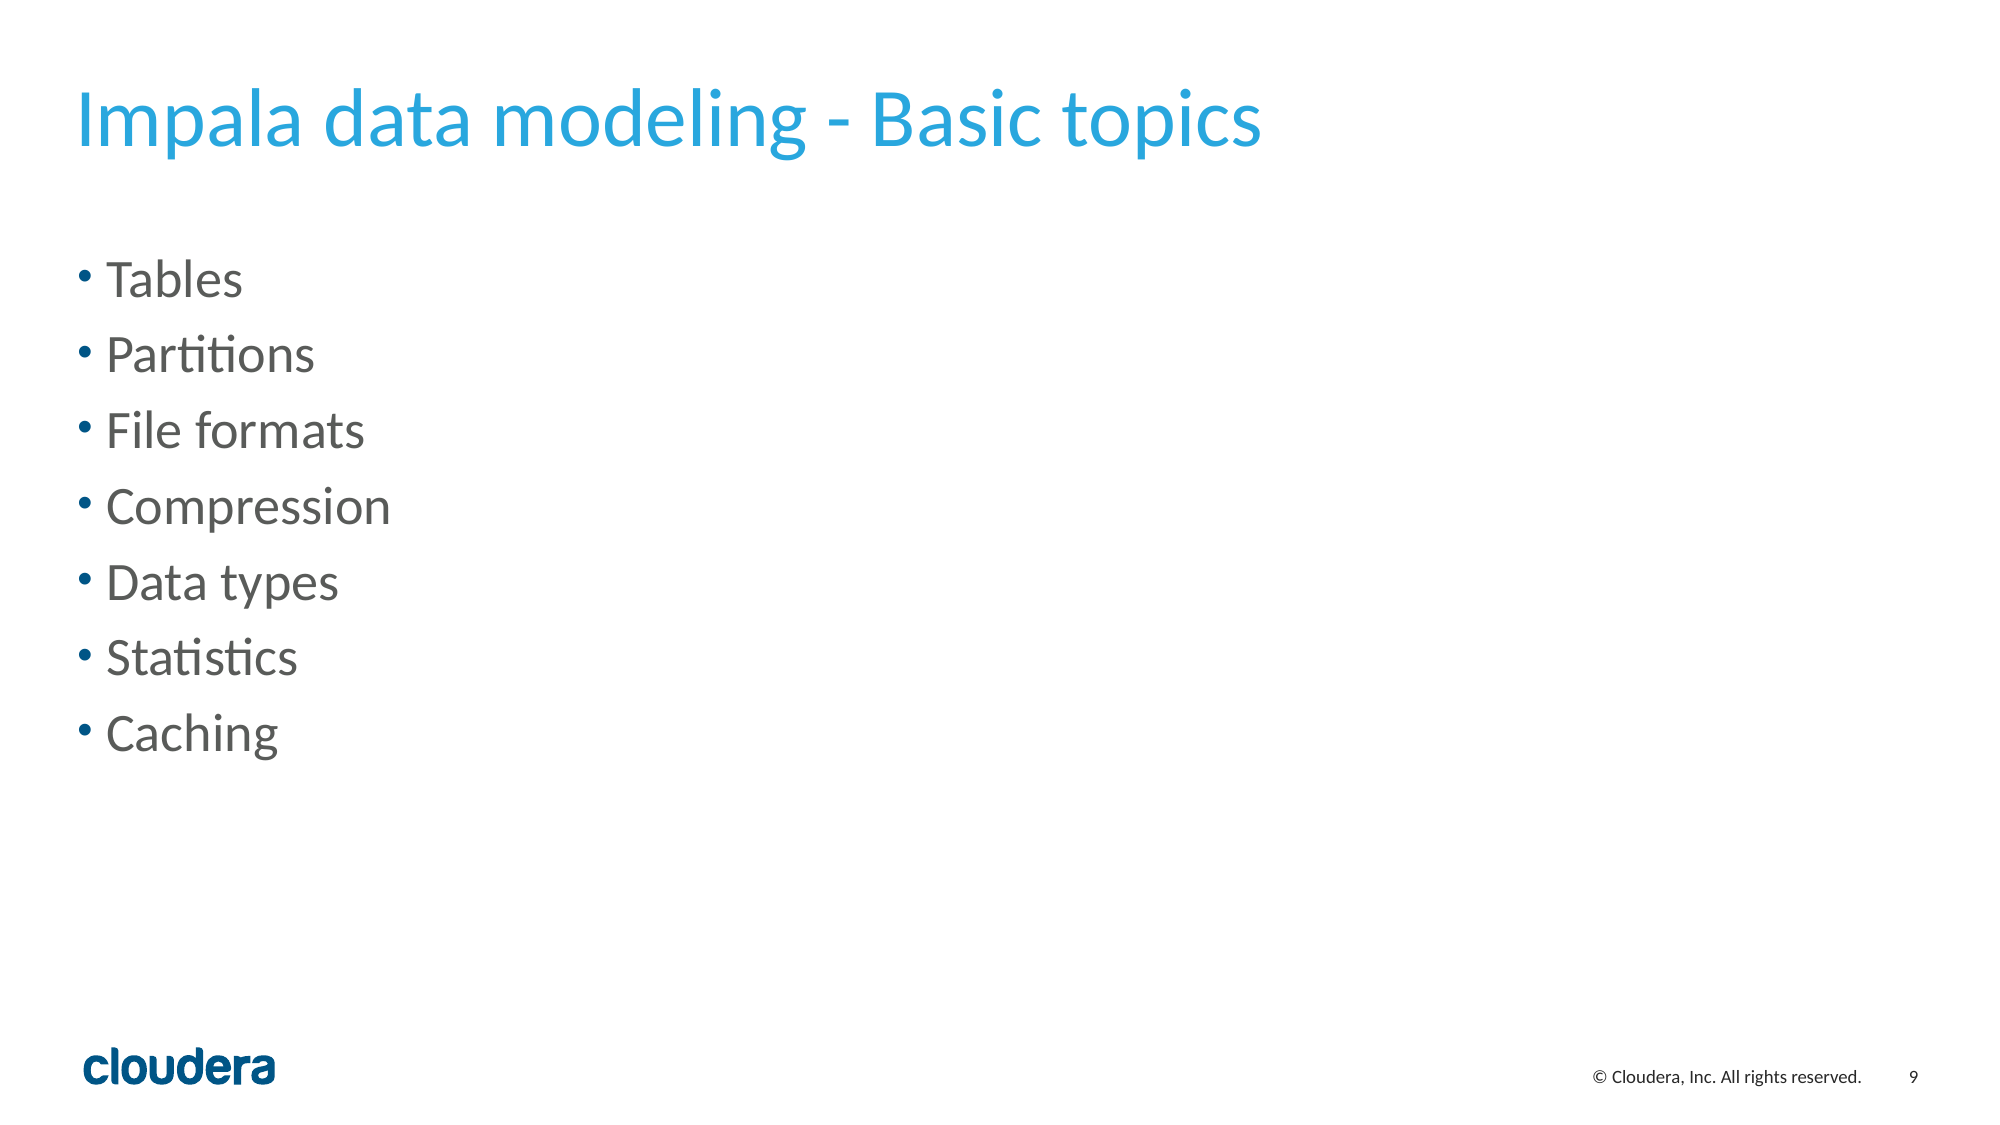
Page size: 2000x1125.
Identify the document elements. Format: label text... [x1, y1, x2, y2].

title Impala data modeling - Basic topics [60, 75, 1916, 205]
list Tables Partitions File formats Compression Data types Statistics Caching [62, 235, 1919, 1017]
